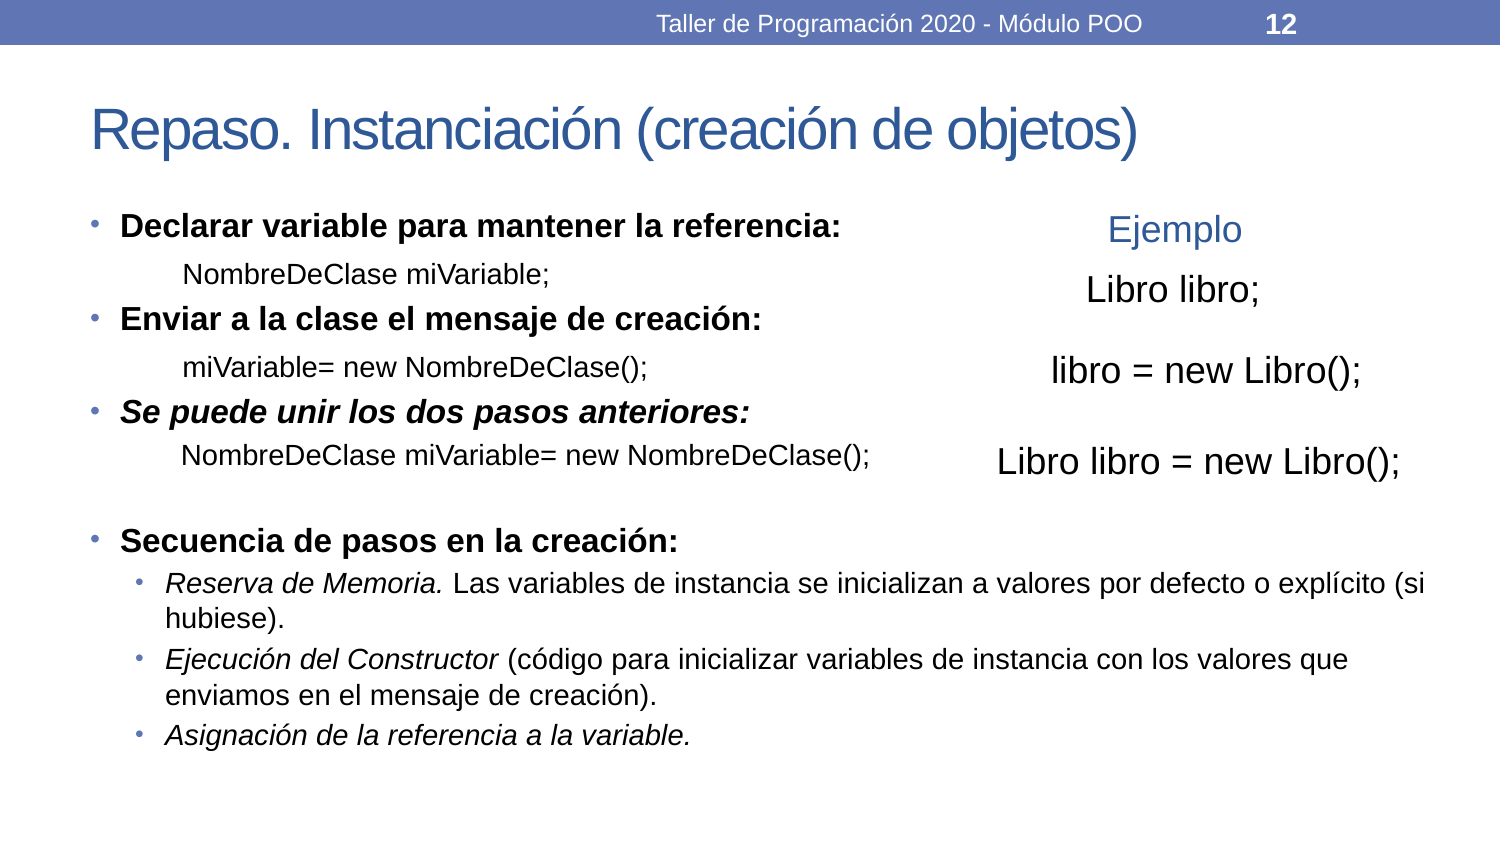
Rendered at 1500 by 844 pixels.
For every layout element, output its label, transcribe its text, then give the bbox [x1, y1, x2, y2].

text_box Libro libro; [990, 258, 1357, 318]
list Declarar variable para mantener la referencia: NombreDeClase miVariable; Enviar a la clase el mensaje de creación: miVariable= new NombreDeClase(); Se puede unir los dos pasos anteriores: NombreDeClase miVariable= new NombreDeClase(); Secuencia de pasos en la creación: Reserva de Memoria. Las variables de instancia se inicializan a valores por defecto o explícito (si hubiese). Ejecución del Constructor (código para inicializar variables de instancia con los valores que enviamos en el mensaje de creación). Asignación de la referencia a la variable. [75, 196, 1483, 797]
title Repaso. Instanciación (creación de objetos) [75, 65, 1425, 188]
text_box Ejemplo [974, 197, 1376, 258]
text_box Libro libro = new Libro(); [927, 429, 1471, 490]
slide_number 12 [1250, 2, 1425, 43]
text_box libro = new Libro(); [990, 339, 1424, 399]
footer Taller de Programación 2020 - Módulo POO [562, 2, 1238, 43]
